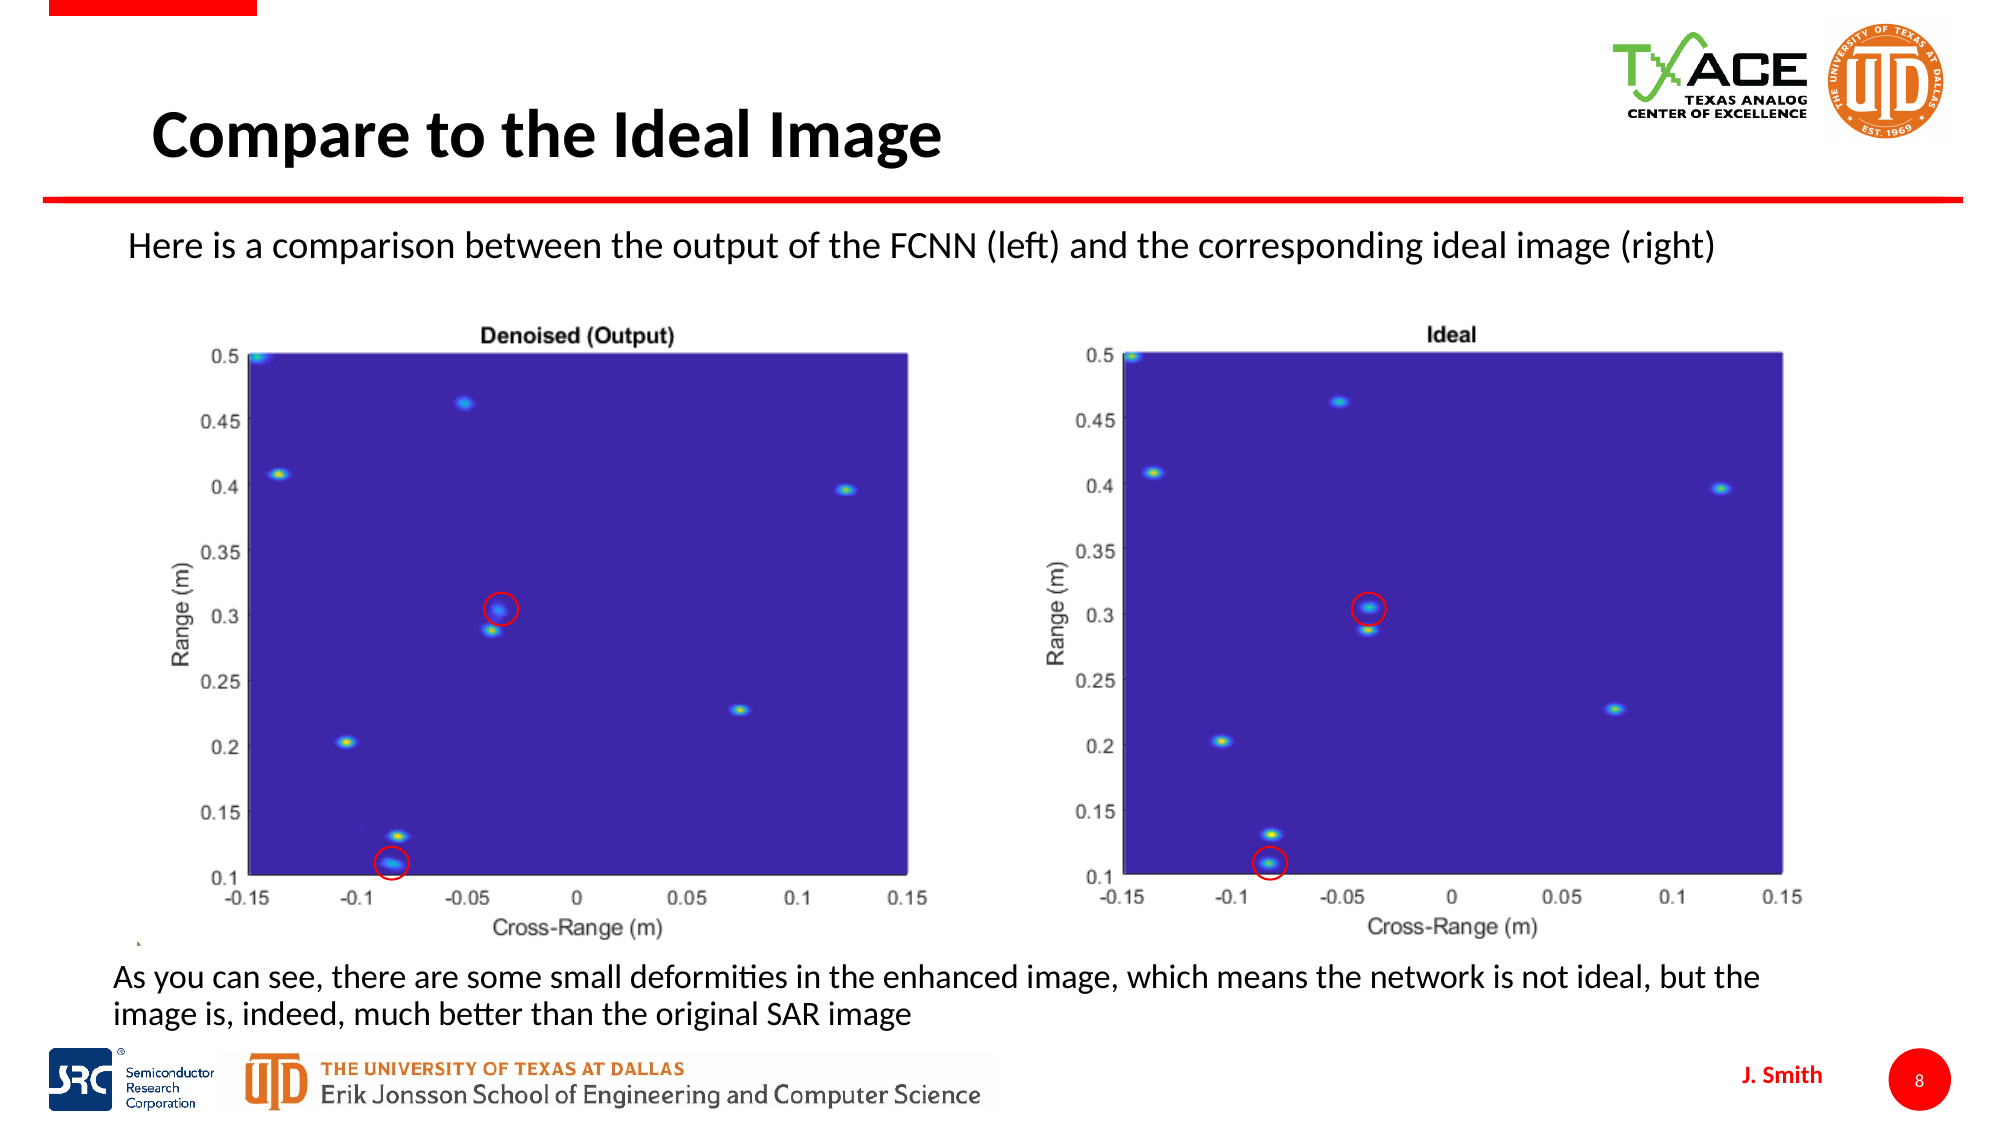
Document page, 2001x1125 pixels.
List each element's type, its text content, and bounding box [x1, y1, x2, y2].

picture [1613, 32, 1807, 59]
text_box As you can see, there are some small deformities in the enhanced image, which means the network is not ideal, but the image is, indeed, much better than the original SAR image [98, 951, 1823, 1041]
picture [49, 1048, 214, 1111]
text_box Here is a comparison between the output of the FCNN (left) and the corresponding ideal image (right) [113, 217, 1839, 307]
picture [1819, 15, 1952, 147]
picture [217, 1051, 997, 1111]
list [1012, 306, 1863, 945]
title Compare to the Ideal Image [137, 59, 1863, 211]
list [137, 307, 988, 946]
